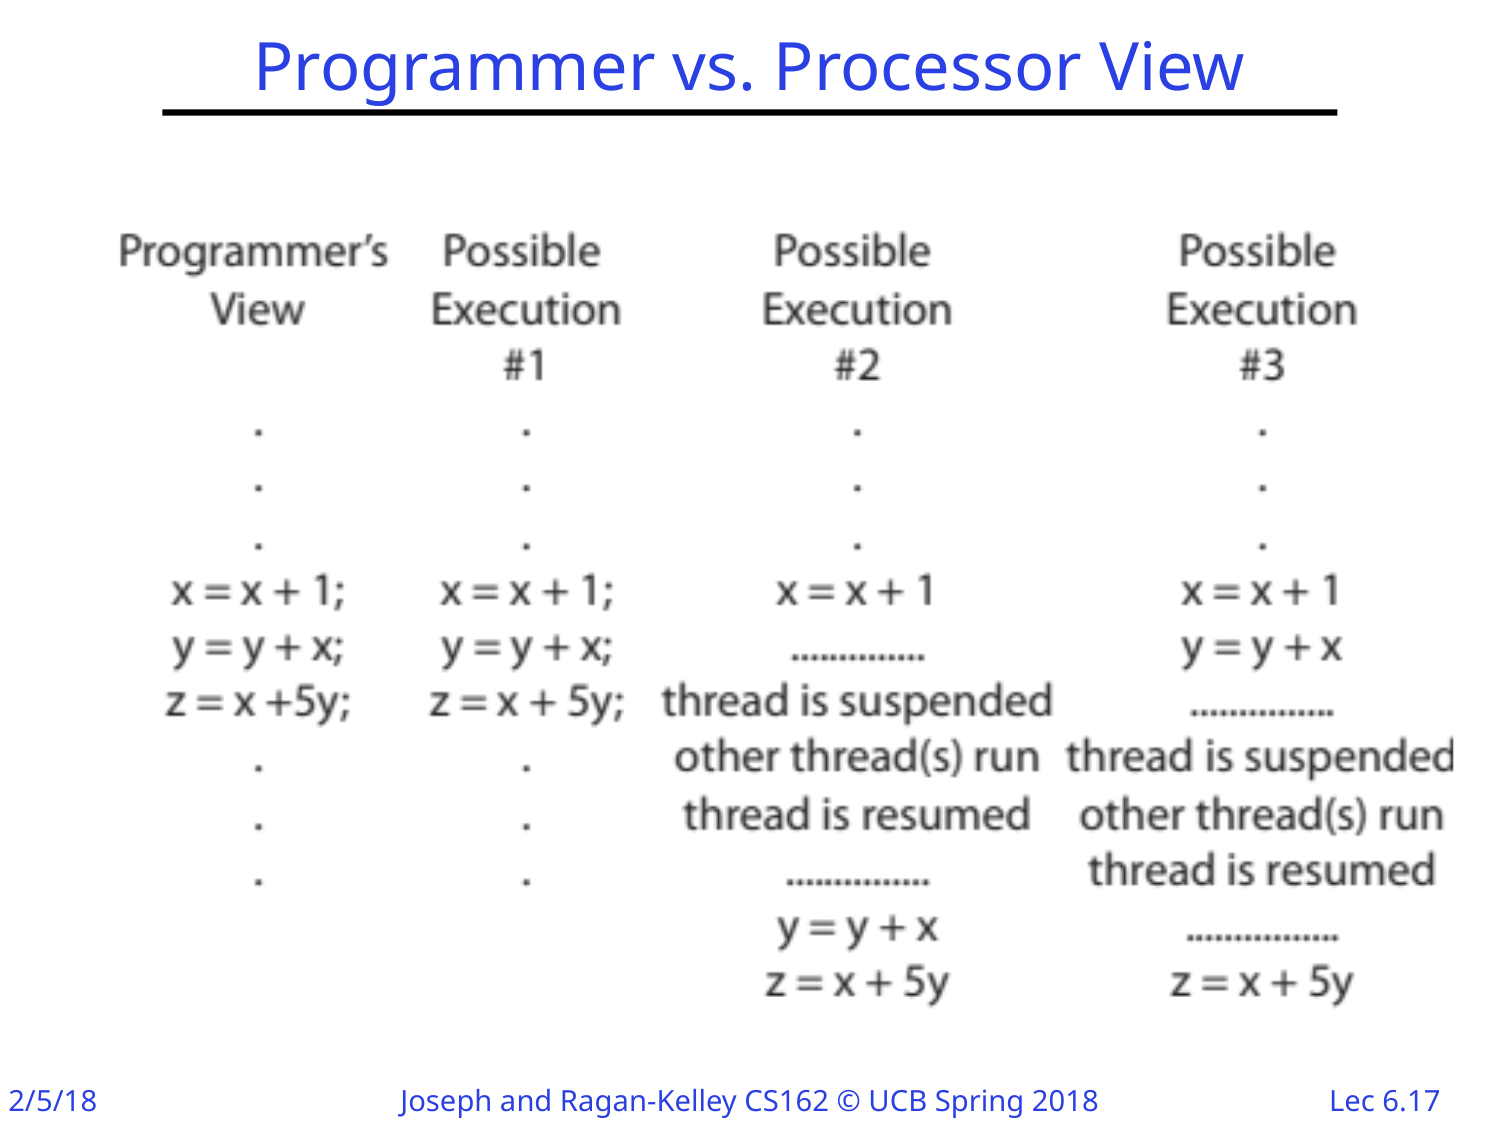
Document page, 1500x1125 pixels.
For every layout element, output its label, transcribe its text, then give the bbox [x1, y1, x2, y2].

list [0, 229, 1500, 1125]
title Programmer vs. Processor View [162, 24, 1338, 113]
